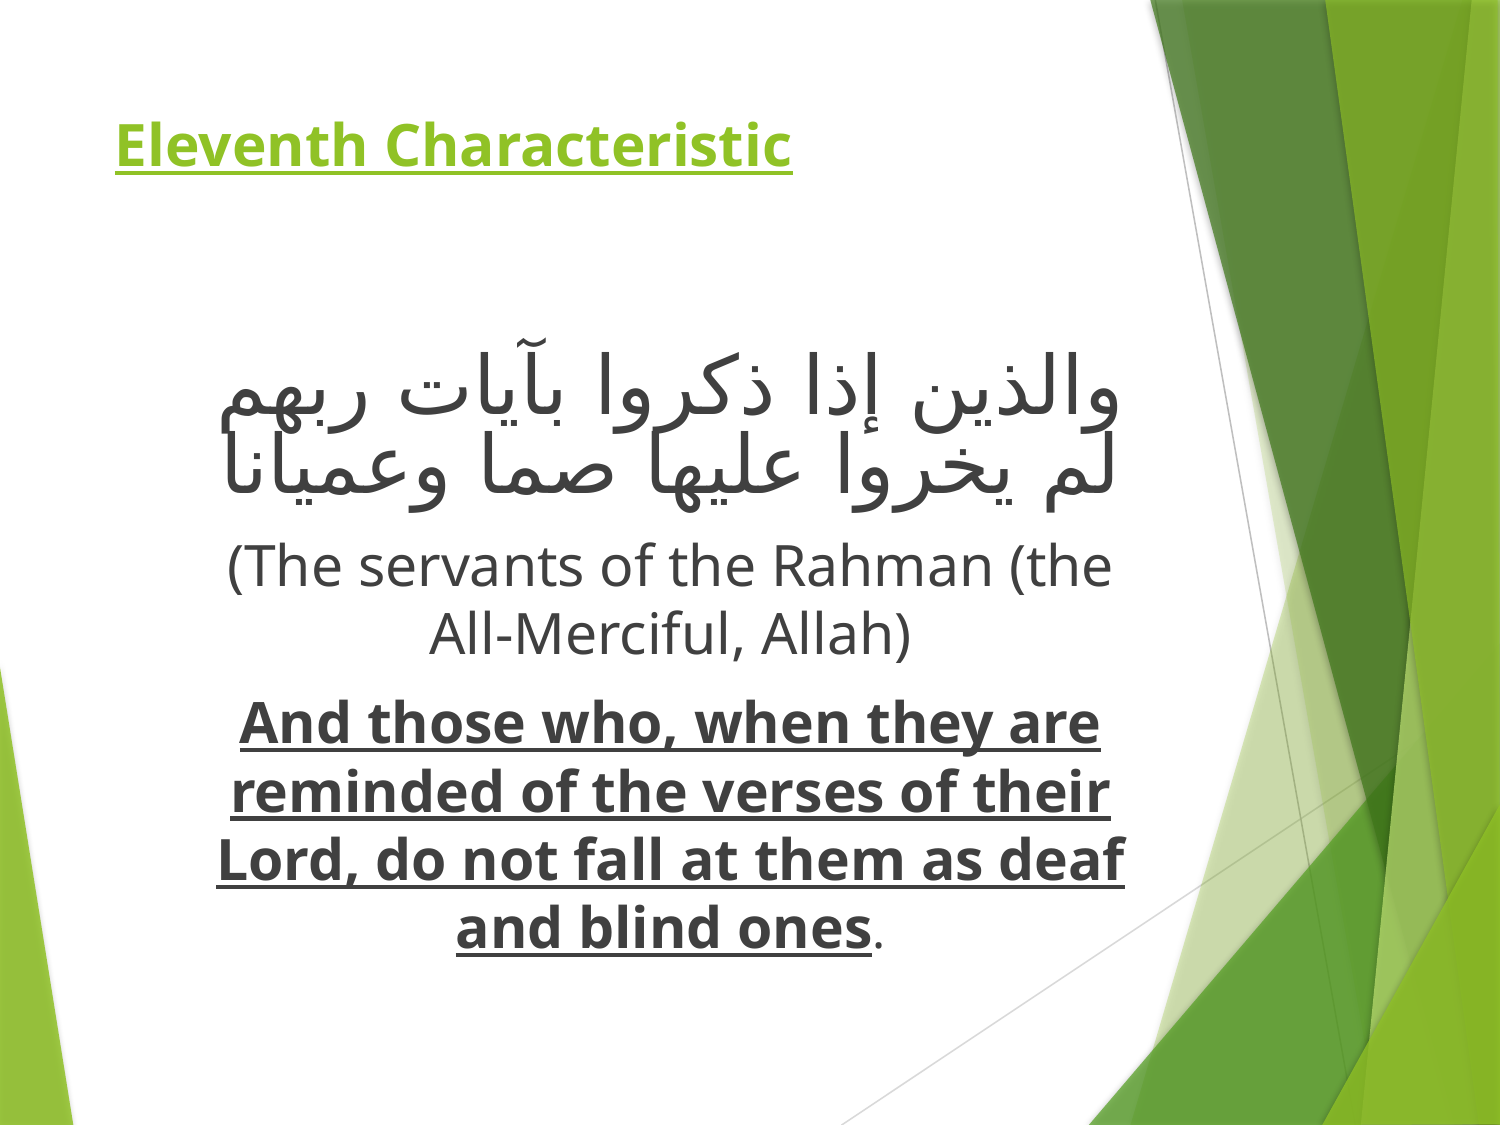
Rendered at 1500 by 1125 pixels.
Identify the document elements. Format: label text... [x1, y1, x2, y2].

title Eleventh Characteristic [99, 99, 888, 225]
list والذين إذا ذكروا بآيات ربهم لم يخروا عليها صما وعميانا (The servants of the Rahman (the All-Merciful, Allah) And those who, when they are reminded of the verses of their Lord, do not fall at them as deaf and blind ones. [200, 224, 1142, 992]
